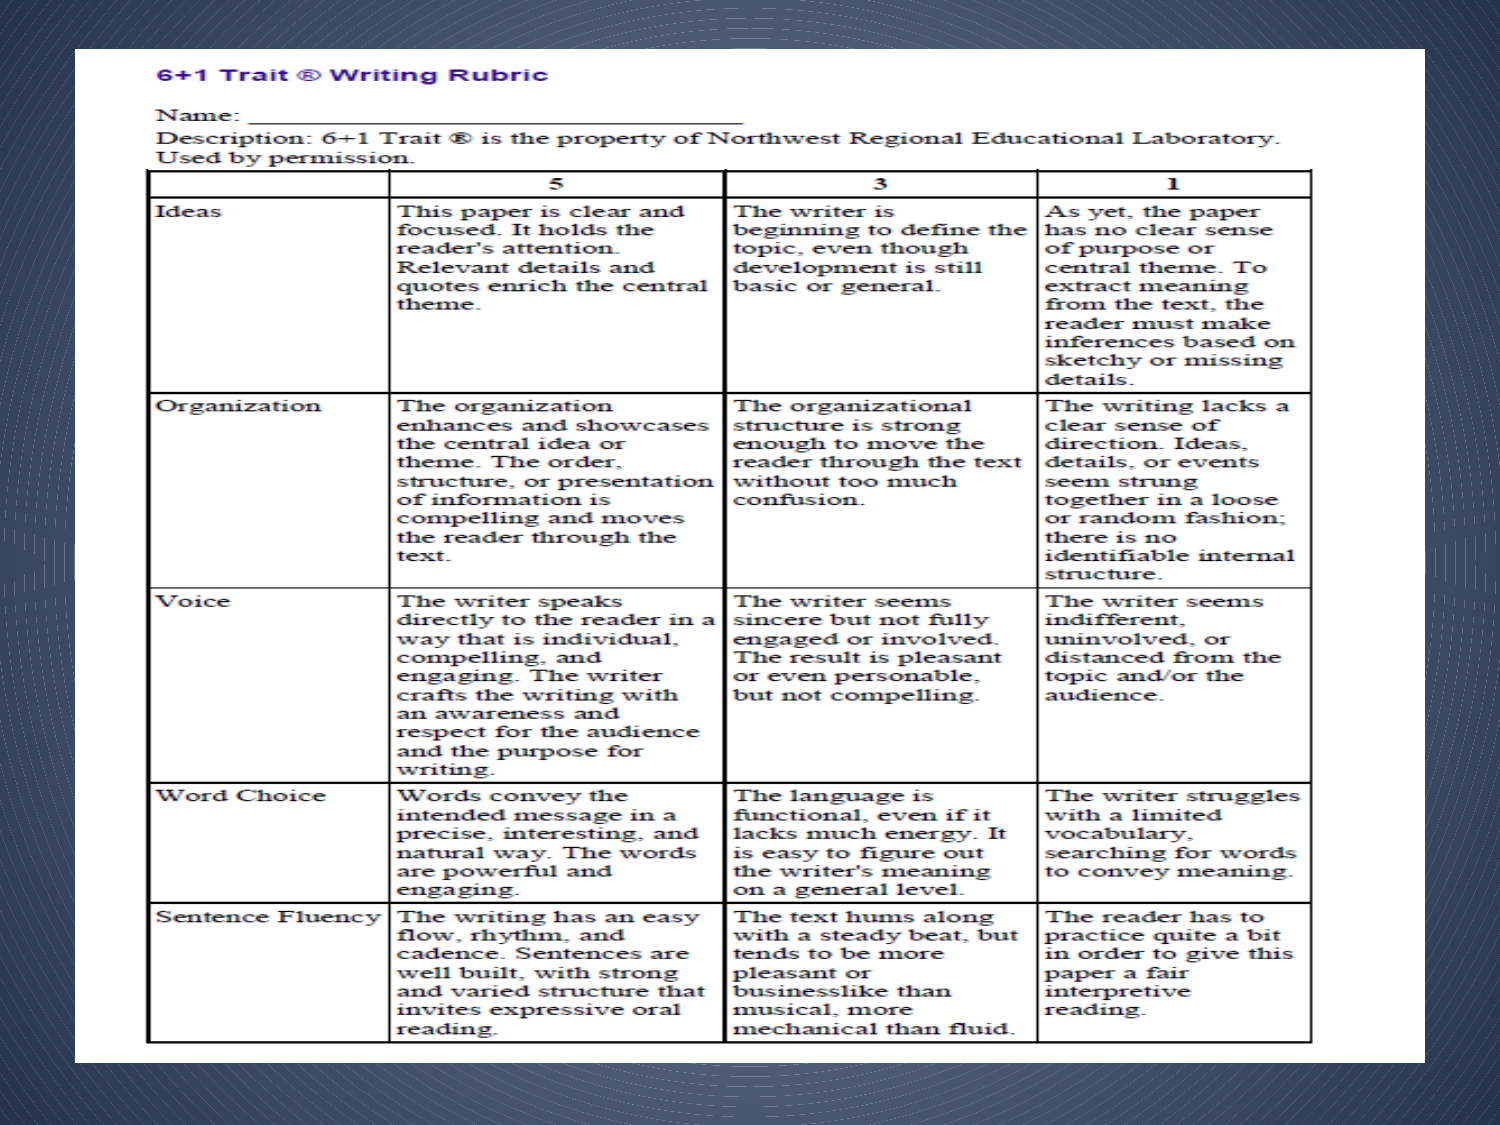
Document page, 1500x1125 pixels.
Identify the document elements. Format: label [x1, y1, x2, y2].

list [74, 49, 1426, 1063]
